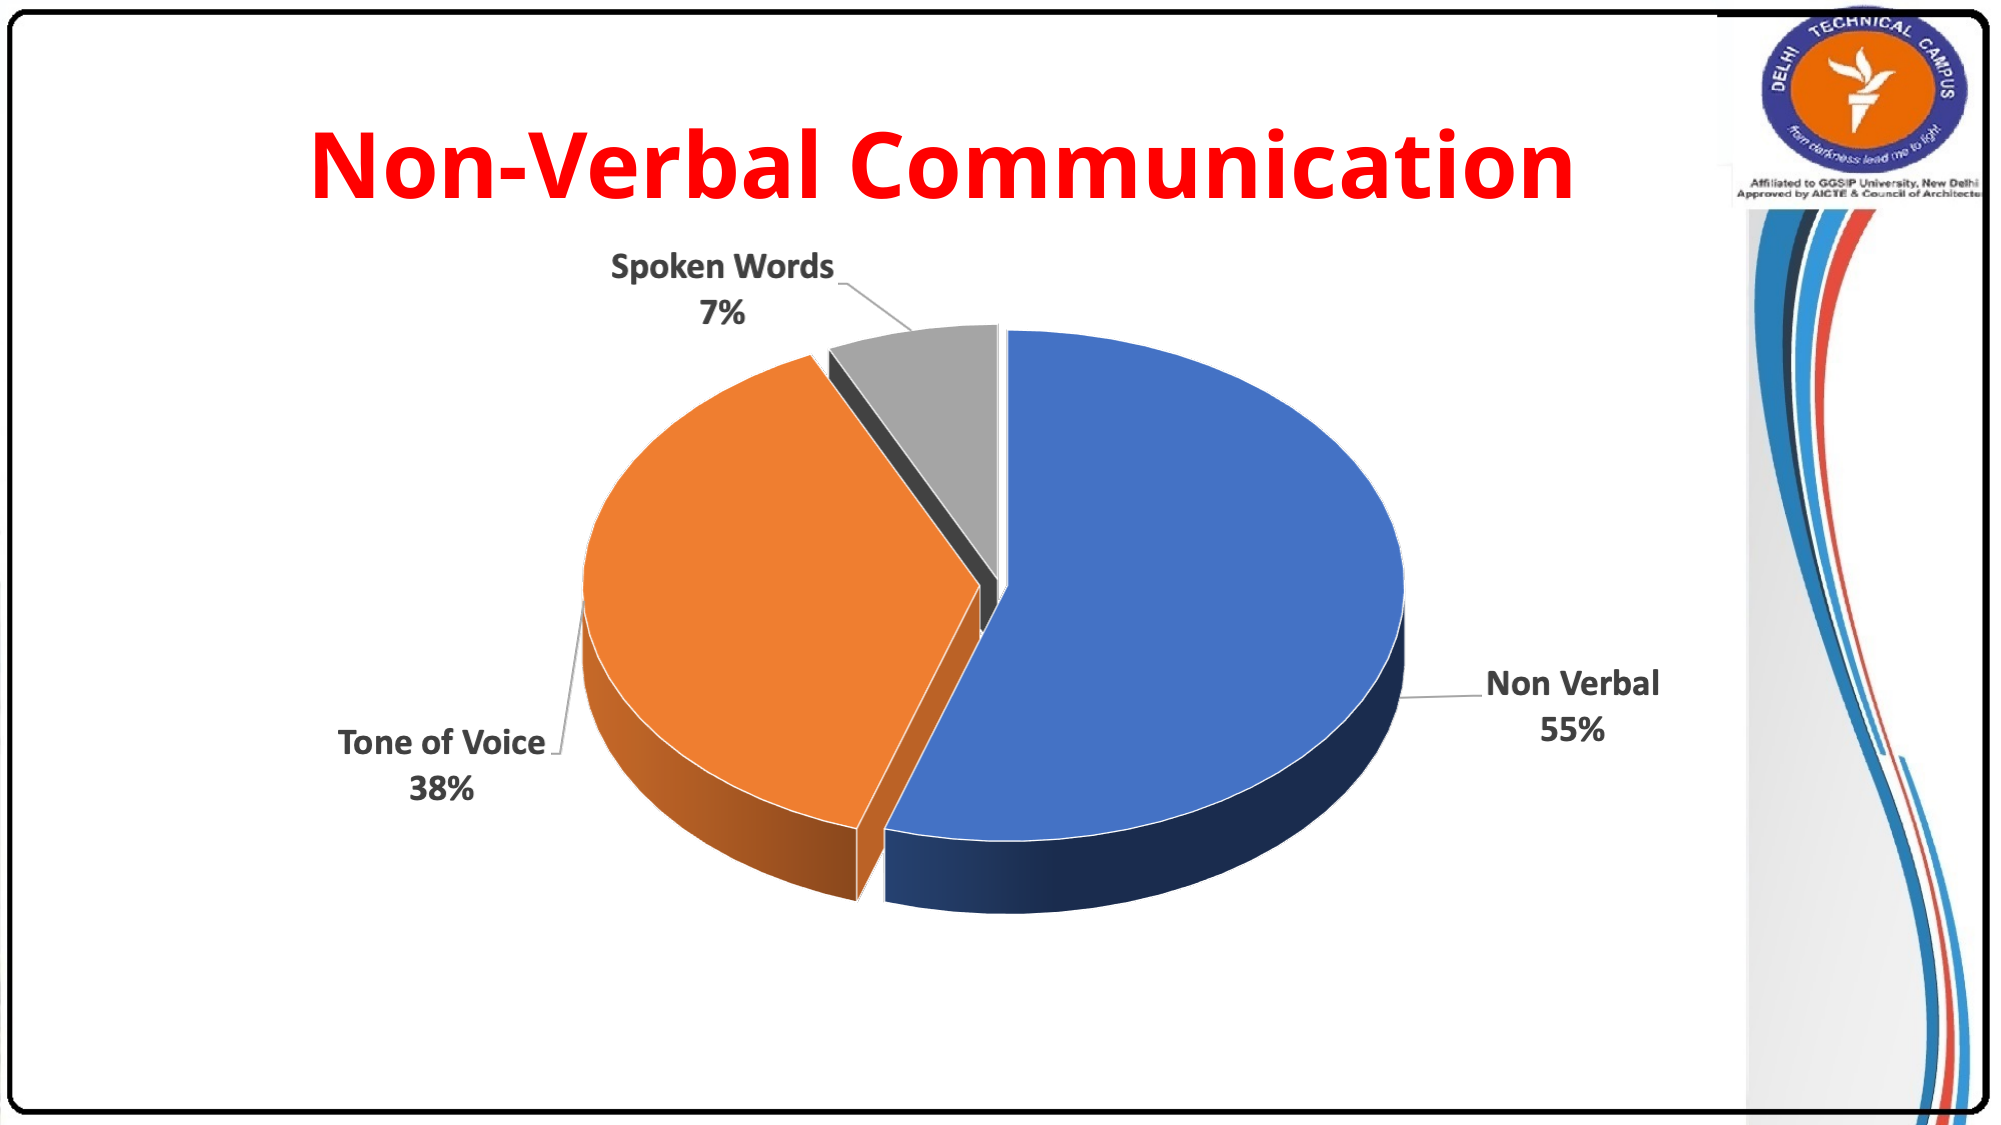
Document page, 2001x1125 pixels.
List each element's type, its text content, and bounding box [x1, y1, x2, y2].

title Non-Verbal Communication [137, 59, 1749, 278]
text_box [324, 231, 1675, 1016]
picture [0, 0, 2001, 1125]
